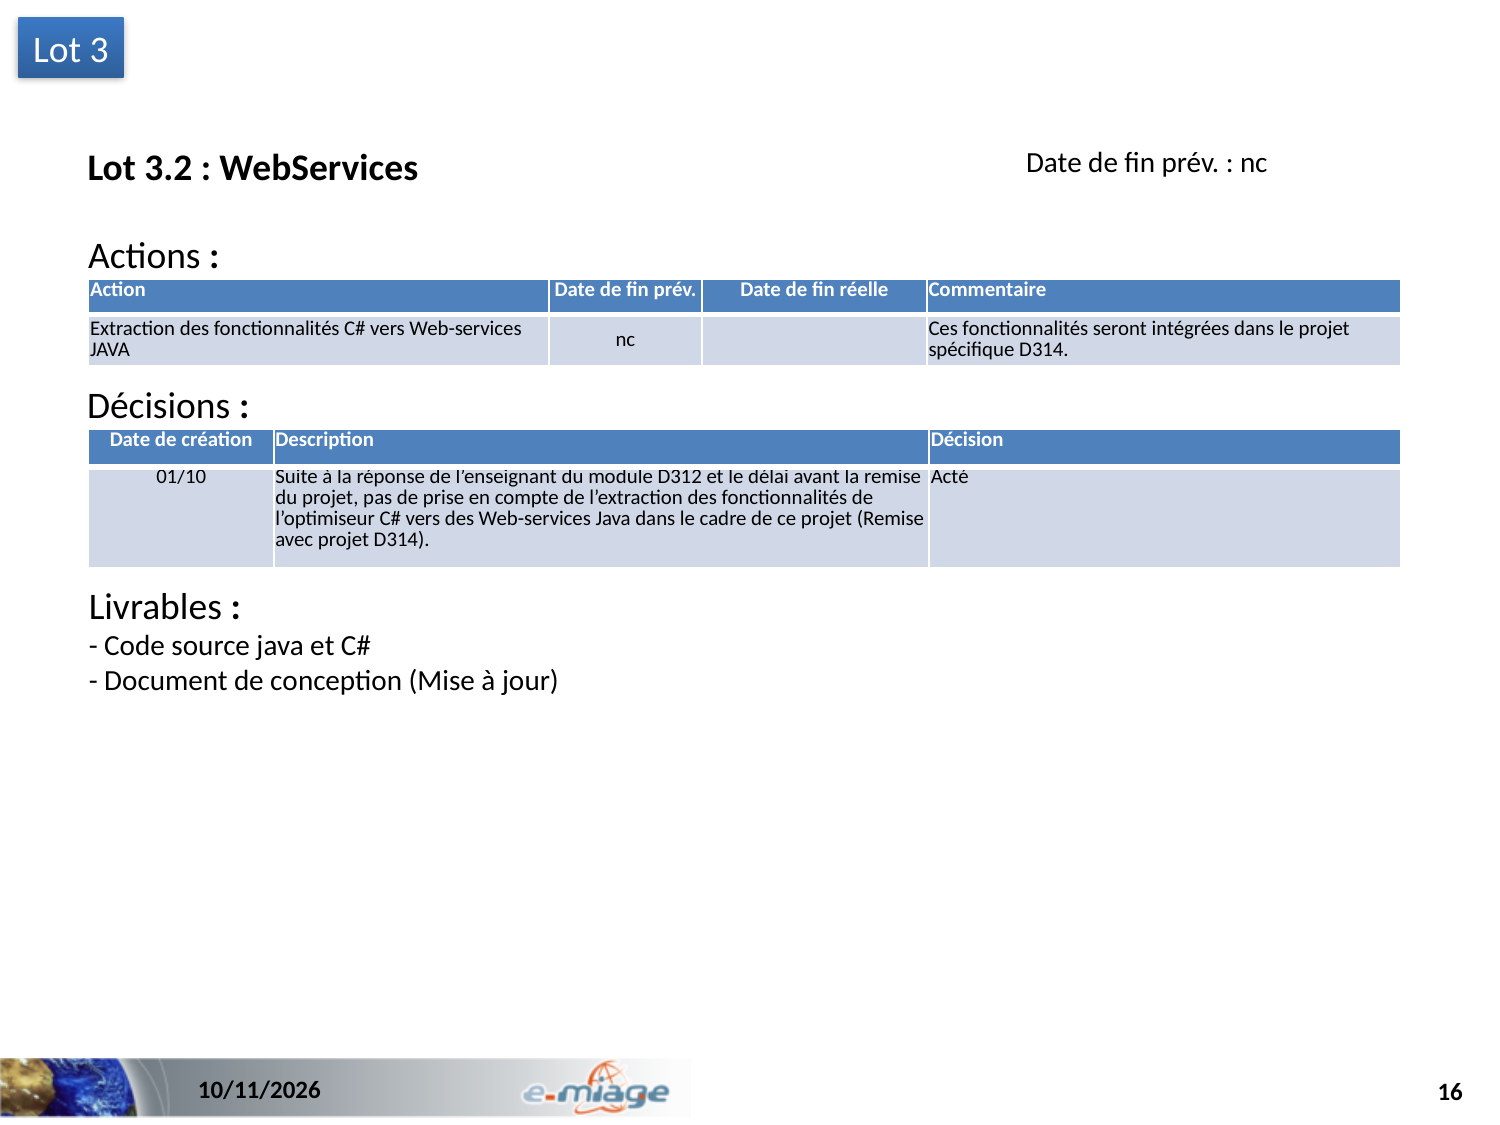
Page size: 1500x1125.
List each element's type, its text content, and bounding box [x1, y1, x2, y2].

table_cell Acté [930, 470, 1400, 567]
table_cell [703, 317, 926, 365]
text_box Livrables : - Code source java et C# - Document de conception (Mise à jour) [73, 574, 581, 739]
table_header Commentaire [928, 280, 1400, 312]
table_header Description [275, 430, 928, 464]
table_cell Suite à la réponse de l’enseignant du module D312 et le délai avant la remise du projet, pas de prise en compte de l’extraction des fonctionnalités de l’optimiseur C# vers des Web-services Java dans le cadre de ce projet (Remise avec projet D314). [275, 470, 928, 567]
table_cell Extraction des fonctionnalités C# vers Web-services JAVA [89, 317, 548, 365]
table_header Date de fin prév. [550, 280, 701, 312]
picture [0, 1058, 691, 1118]
table_cell 01/10 [89, 470, 273, 567]
text_box Lot 3.2 : WebServices [72, 135, 434, 196]
text_box Actions : [73, 223, 235, 284]
table_header Action [89, 280, 548, 312]
text_box Décisions : [72, 373, 265, 434]
table_header Date de création [89, 430, 273, 464]
table_cell nc [550, 317, 701, 365]
text_box Lot 3 [18, 17, 124, 78]
table_header Décision [930, 430, 1400, 464]
table_cell Ces fonctionnalités seront intégrées dans le projet spécifique D314. [928, 317, 1400, 365]
text_box Date de fin prév. : nc [1011, 135, 1500, 186]
table_header Date de fin réelle [703, 280, 926, 312]
